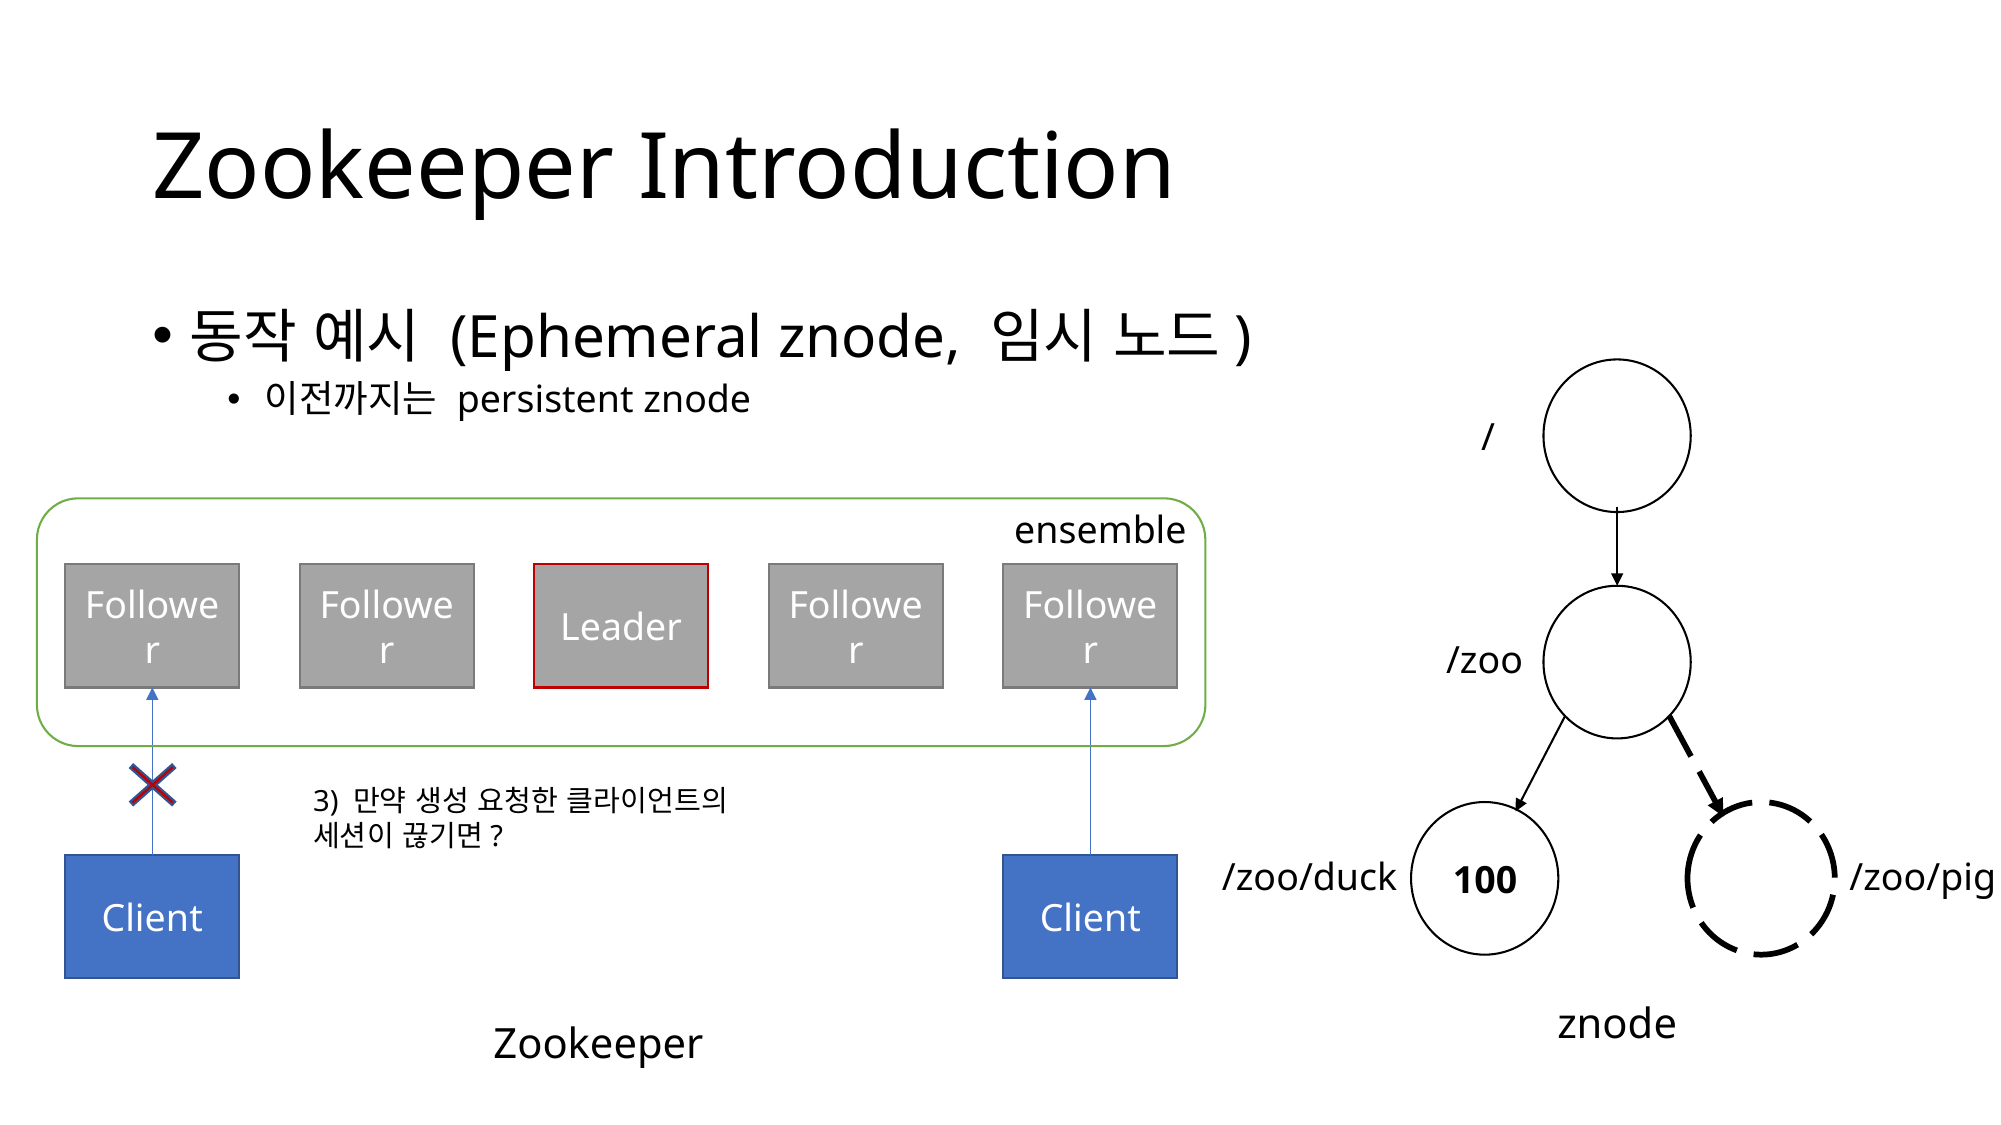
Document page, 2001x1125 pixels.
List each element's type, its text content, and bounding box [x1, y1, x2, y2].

text_box /zoo/duck [1207, 845, 1413, 906]
text_box 3) 만약 생성 요청한 클라이언트의 세션이 끊기면? [298, 774, 744, 860]
text_box /zoo/pig [1834, 845, 2000, 906]
text_box Client [64, 854, 240, 979]
list 동작 예시 (Ephemeral znode, 임시 노드) 이전까지는 persistent znode [137, 299, 1863, 1014]
text_box [1413, 800, 1560, 956]
text_box /zoo [1431, 628, 1539, 689]
text_box ensemble [999, 498, 1202, 559]
text_box Client [1002, 854, 1178, 979]
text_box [1515, 716, 1566, 812]
text_box Zookeeper [478, 1009, 719, 1075]
text_box [1542, 358, 1692, 514]
text_box 100 [1438, 849, 1533, 909]
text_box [1669, 716, 1724, 817]
text_box [1542, 584, 1692, 740]
text_box [1686, 800, 1836, 956]
text_box [153, 763, 177, 807]
text_box [128, 763, 152, 807]
text_box / [1466, 405, 1510, 466]
text_box znode [1542, 989, 1692, 1055]
title Zookeeper Introduction [137, 59, 1863, 278]
text_box [35, 497, 1207, 748]
